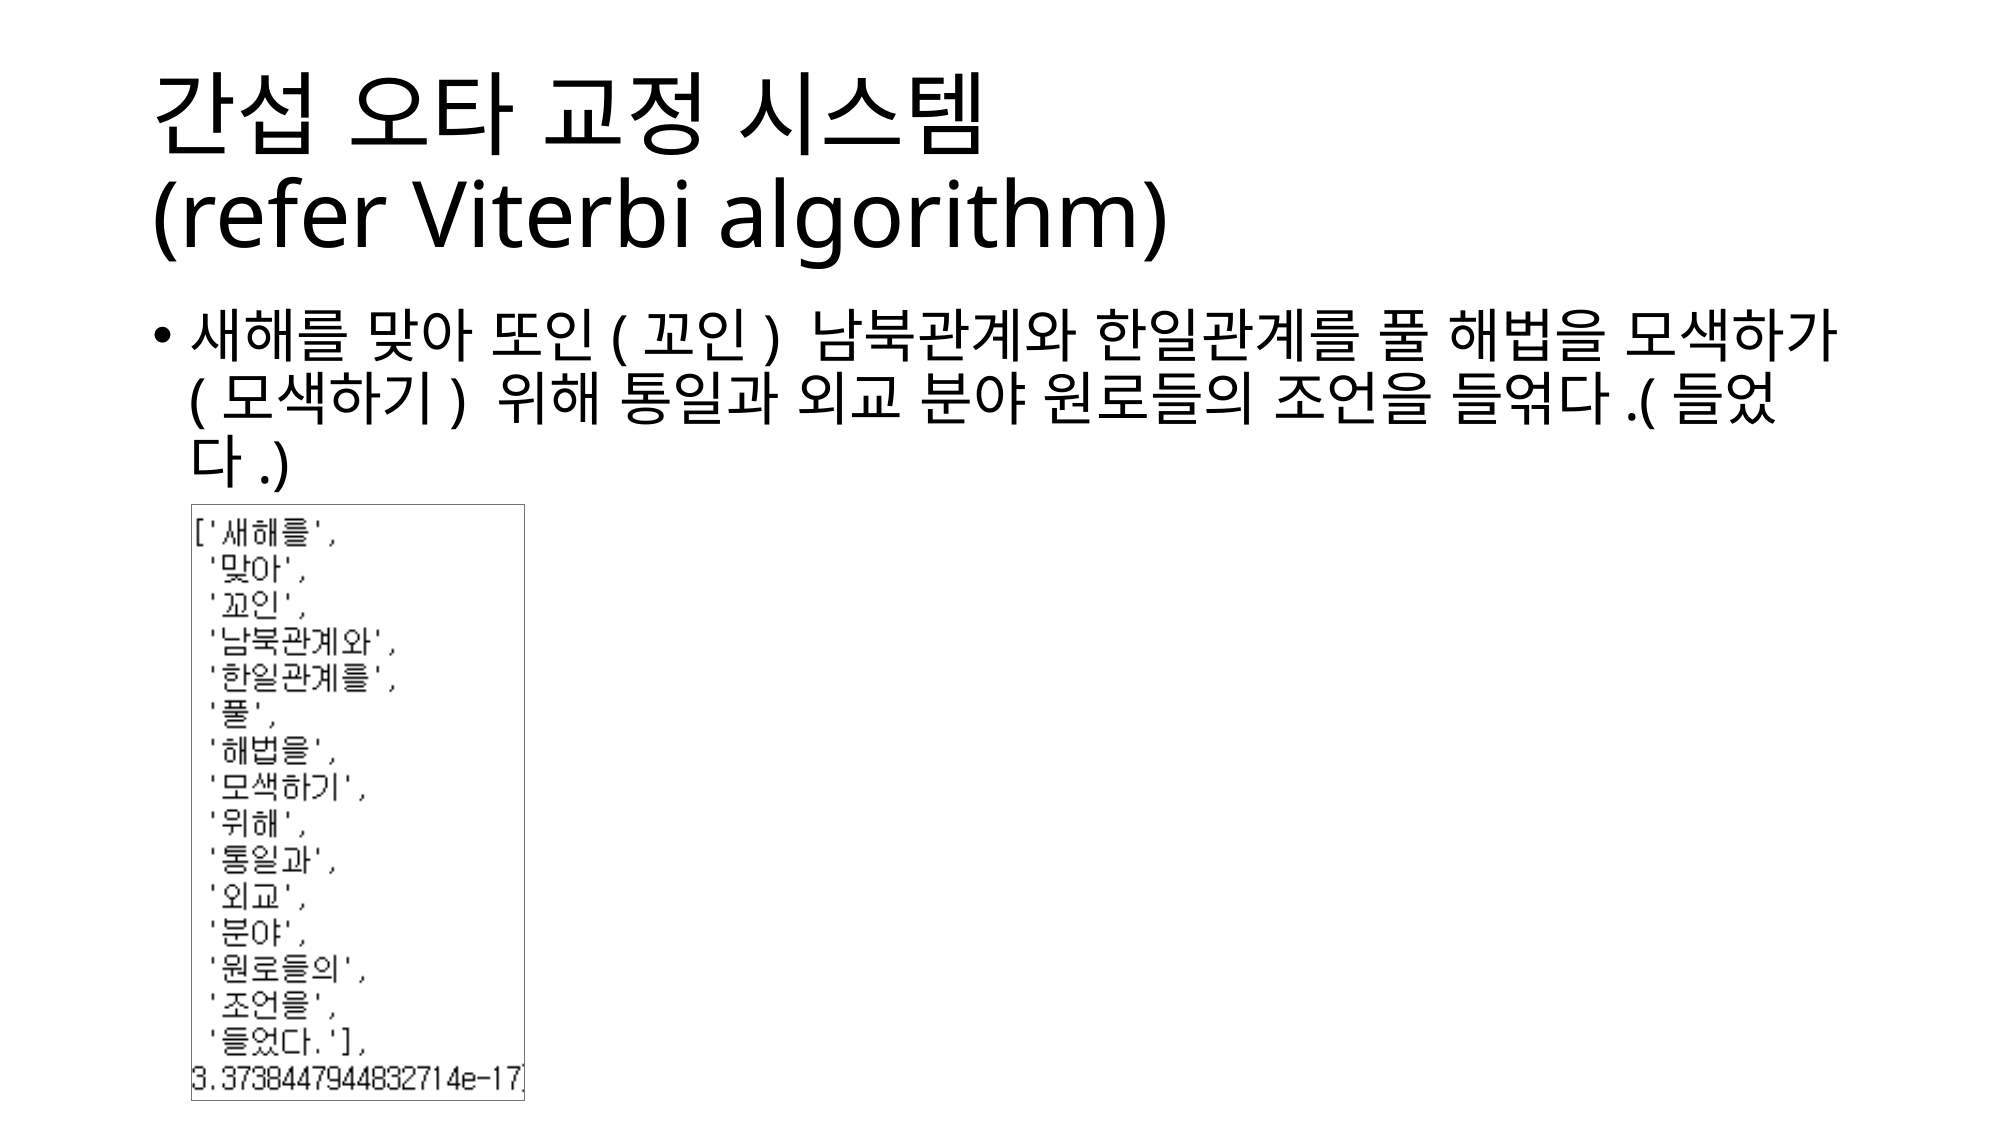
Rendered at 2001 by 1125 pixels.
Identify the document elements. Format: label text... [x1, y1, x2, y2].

list 새해를 맞아 또인(꼬인) 남북관계와 한일관계를 풀 해법을 모색하가(모색하기) 위해 통일과 외교 분야 원로들의 조언을 들얶다.(들었다.) [137, 299, 1863, 1014]
title 간섭 오타 교정 시스템 (refer Viterbi algorithm) [137, 59, 1863, 278]
picture [191, 504, 525, 1101]
